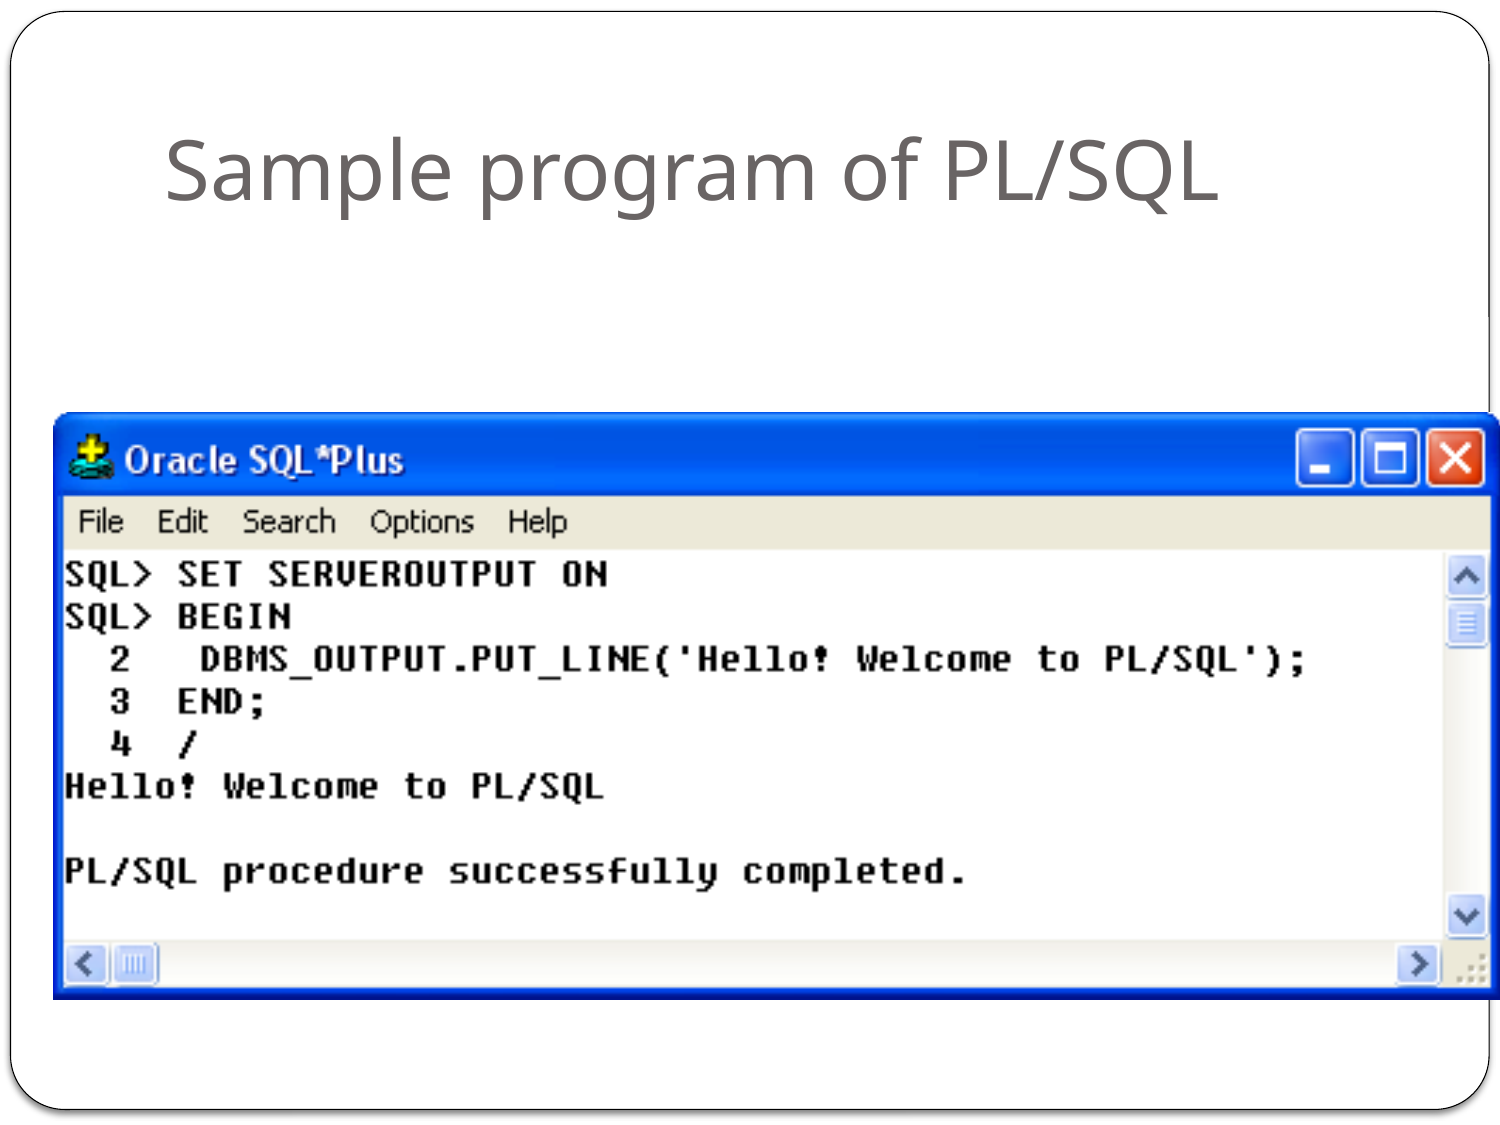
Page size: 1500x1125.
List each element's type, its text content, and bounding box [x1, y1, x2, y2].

picture [52, 412, 1500, 1001]
title Sample program of PL/SQL [150, 45, 1425, 233]
